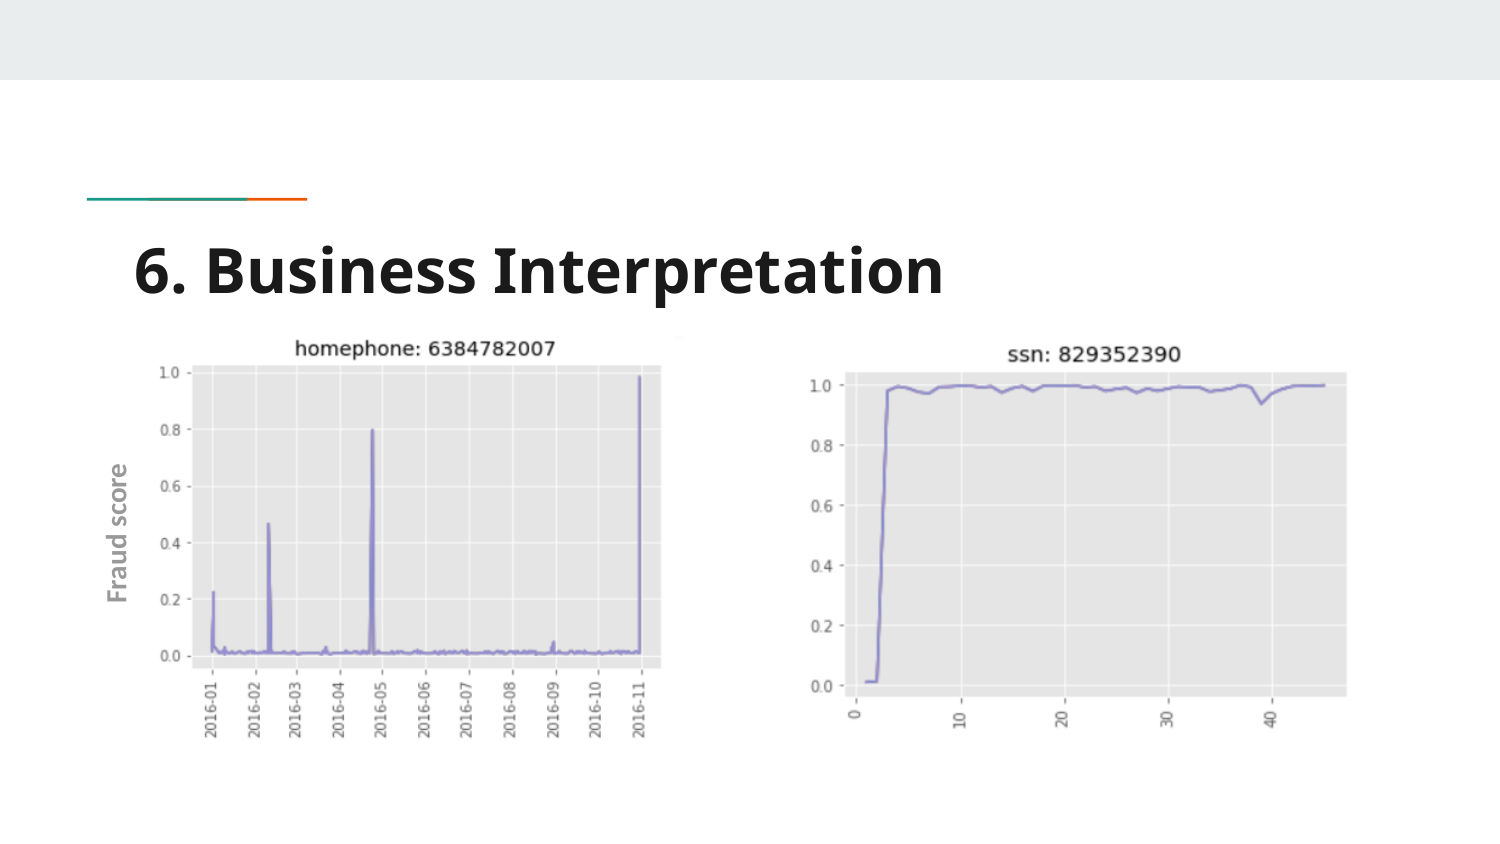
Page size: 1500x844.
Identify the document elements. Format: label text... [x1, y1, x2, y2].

title 6. Business Interpretation [119, 216, 1381, 305]
picture [159, 336, 685, 748]
text_box Fraud score [82, 408, 148, 619]
picture [800, 336, 1382, 748]
